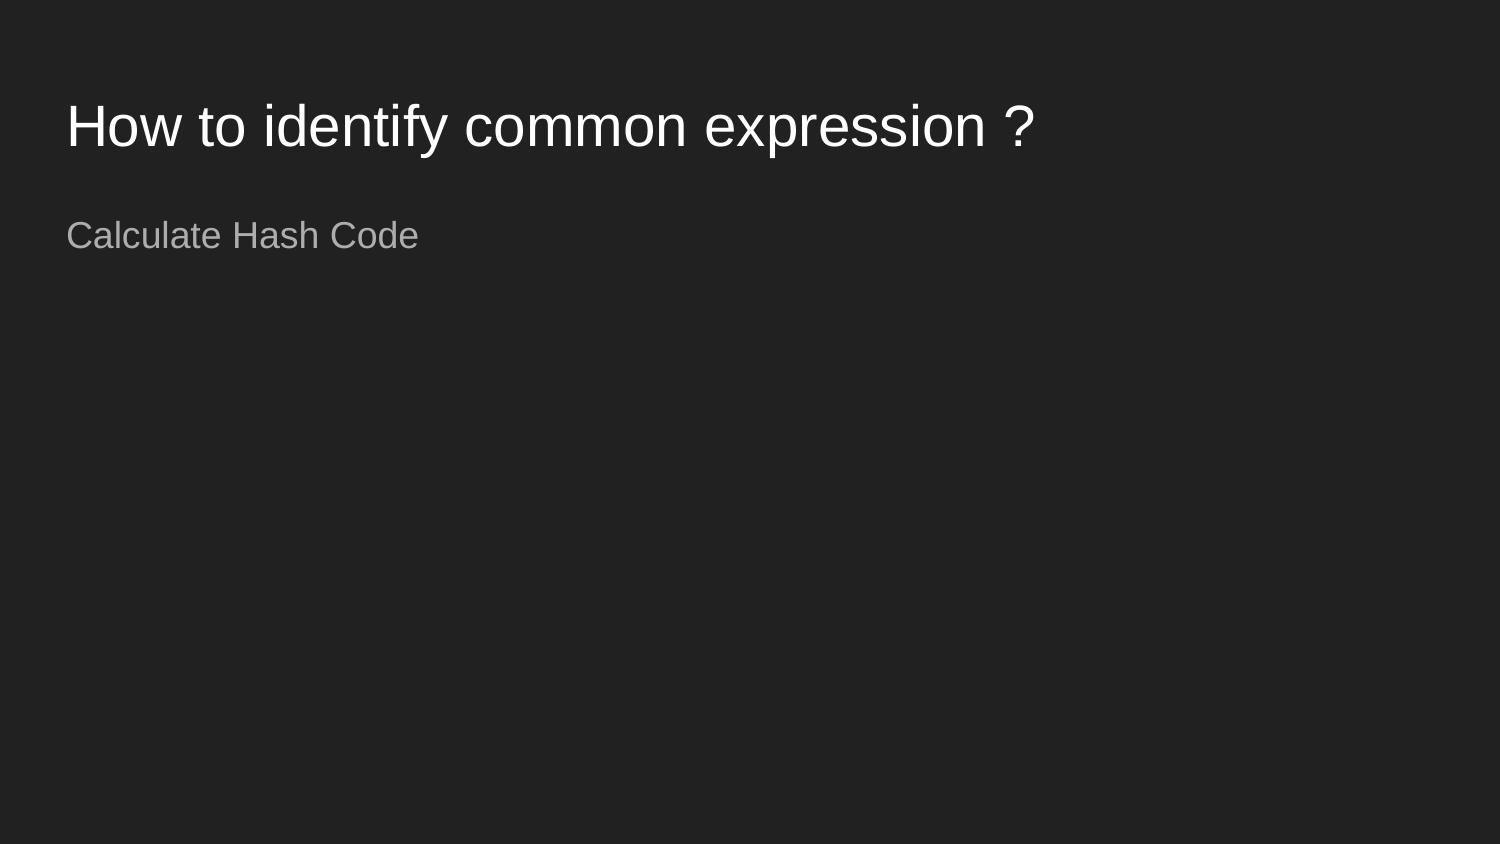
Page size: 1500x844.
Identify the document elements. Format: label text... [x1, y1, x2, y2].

list Calculate Hash Code [51, 189, 1449, 750]
title How to identify common expression ? [51, 72, 1449, 167]
